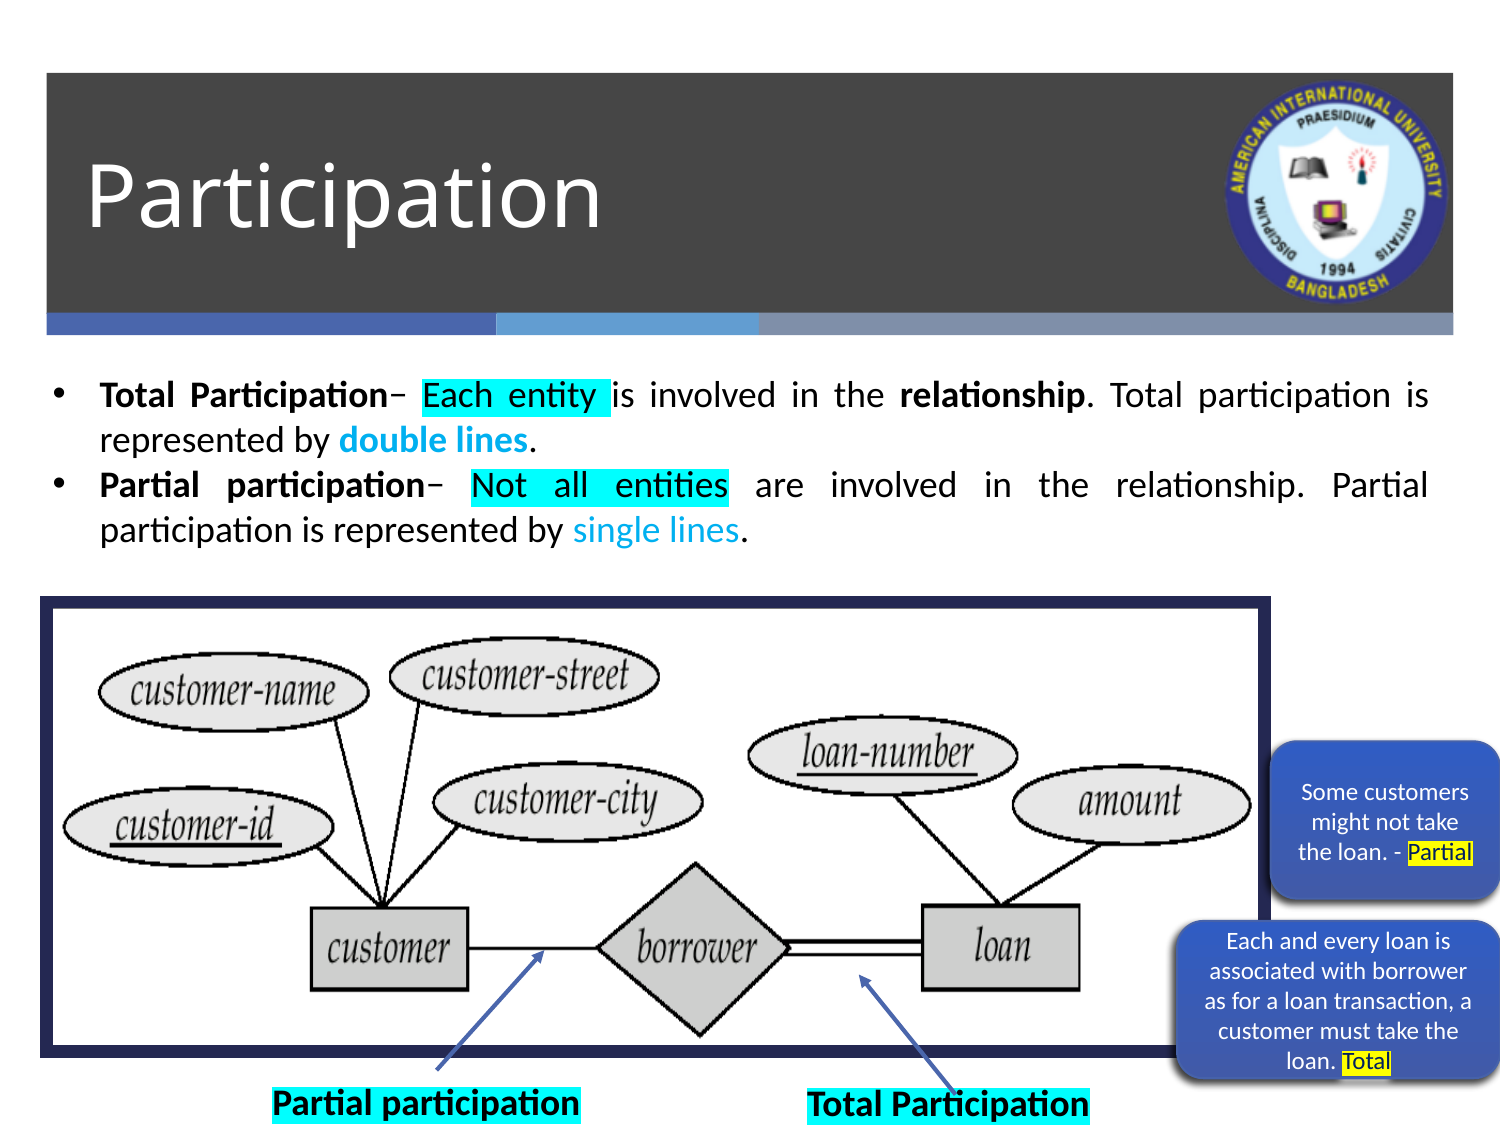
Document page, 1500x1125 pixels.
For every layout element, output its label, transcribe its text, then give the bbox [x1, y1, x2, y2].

title Participation [69, 73, 1351, 253]
picture [52, 607, 1259, 1046]
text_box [858, 973, 957, 1096]
text_box Total Participation− Each entity is involved in the relationship. Total participation is represented by double lines. Partial participation− Not all entities are involved in the relationship. Partial participation is represented by single lines. [38, 362, 1445, 557]
text_box Total Participation [792, 1071, 1108, 1125]
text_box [436, 949, 545, 1071]
text_box Each and every loan is associated with borrower as for a loan transaction, a customer must take the loan. Total [1176, 919, 1500, 1080]
text_box Partial participation [257, 1070, 616, 1125]
text_box Some customers might not take the loan. - Partial [1269, 740, 1500, 900]
picture [1220, 75, 1454, 310]
